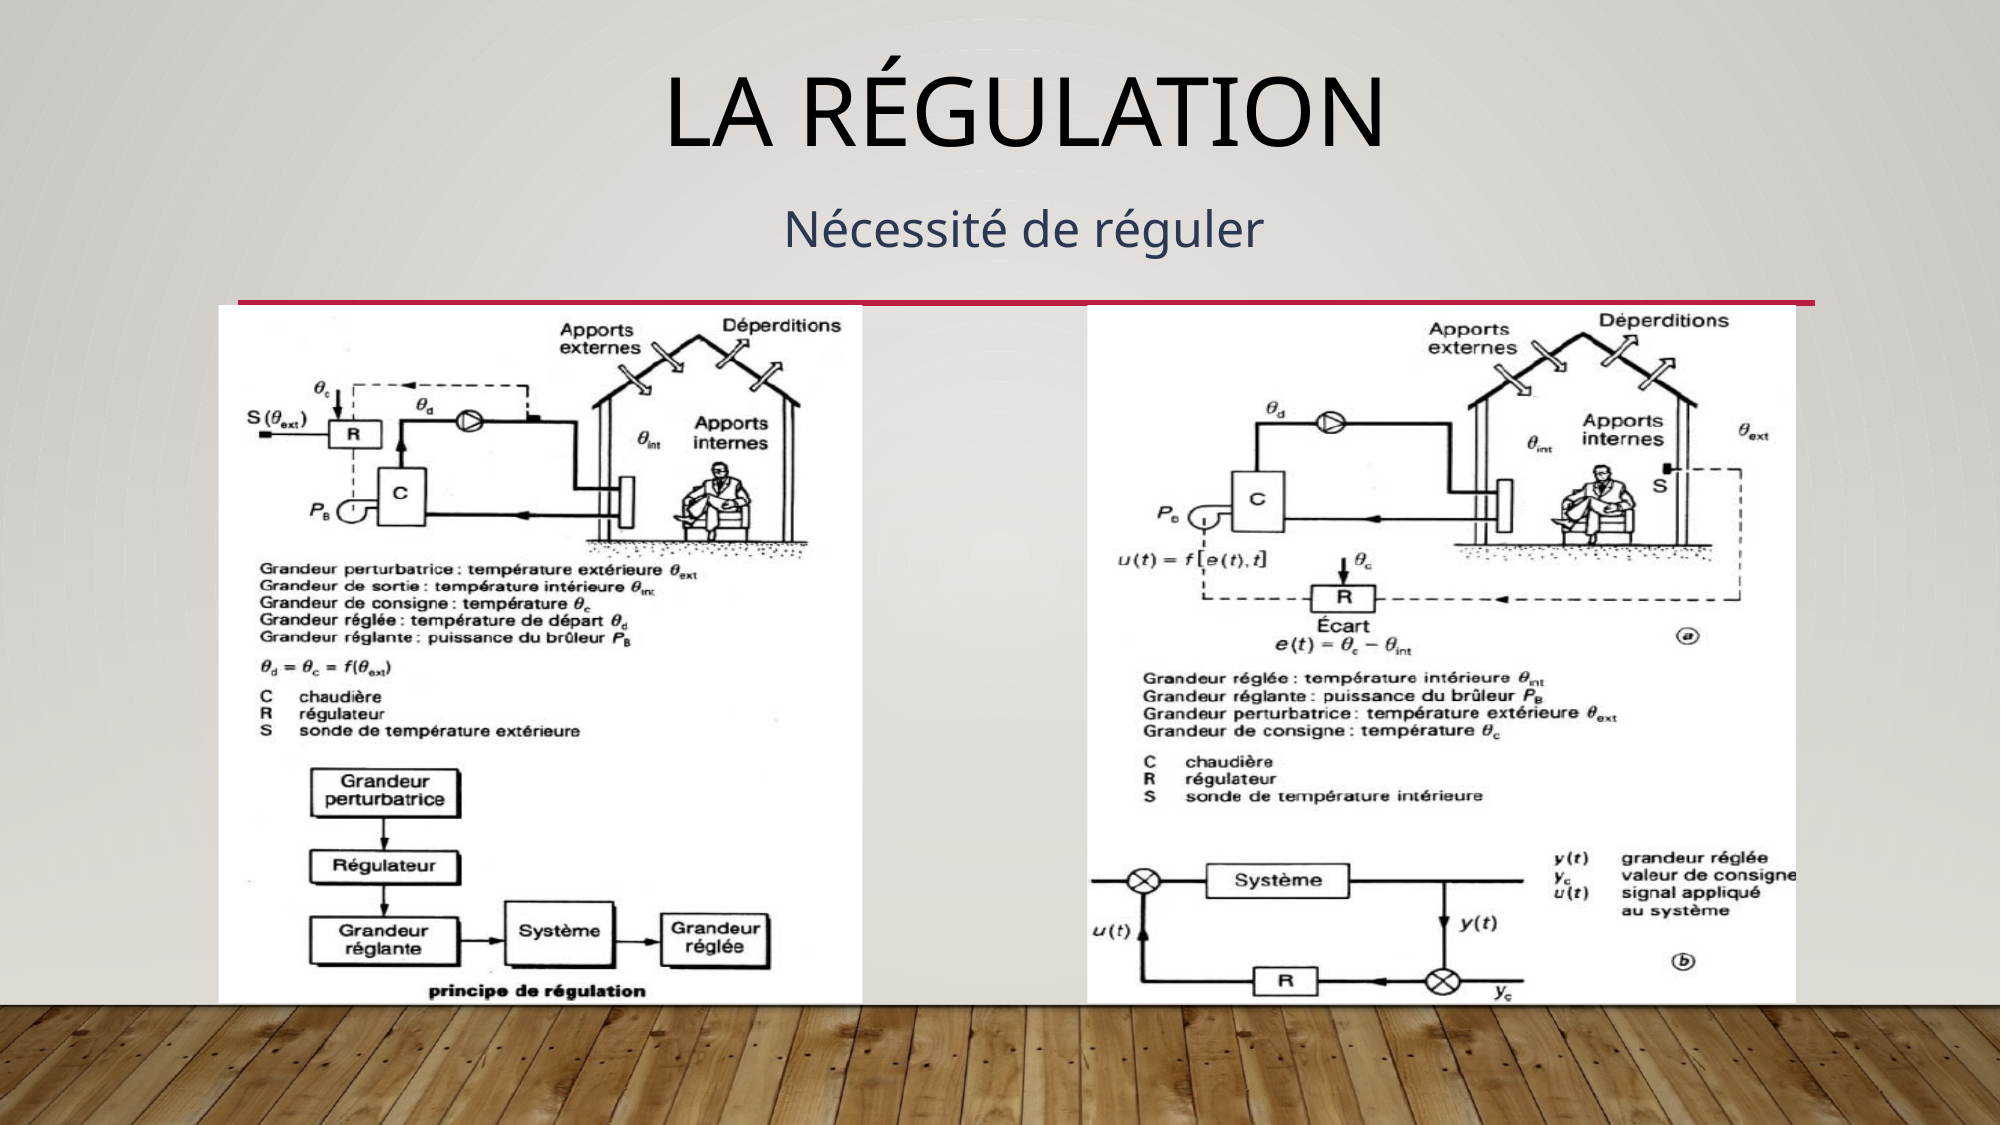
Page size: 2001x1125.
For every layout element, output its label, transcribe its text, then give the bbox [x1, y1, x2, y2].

picture [218, 305, 863, 1003]
title La régulation [238, 56, 1814, 229]
picture [0, 1005, 2000, 1125]
text_box Nécessité de réguler [768, 190, 1779, 266]
picture [1086, 305, 1797, 1003]
